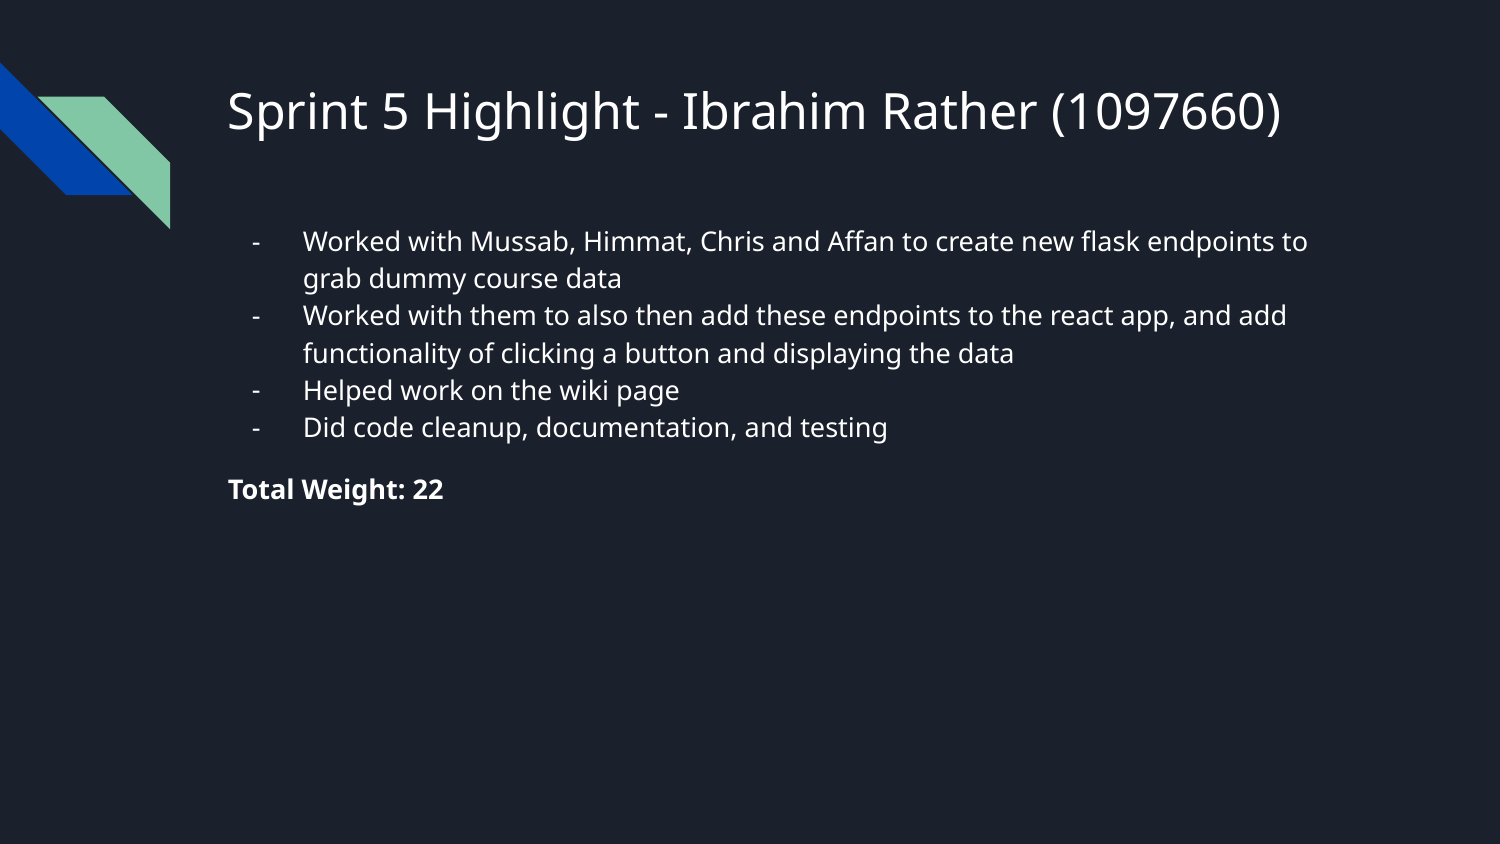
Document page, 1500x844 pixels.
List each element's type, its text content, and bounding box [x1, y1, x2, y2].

list Worked with Mussab, Himmat, Chris and Affan to create new flask endpoints to grab dummy course data Worked with them to also then add these endpoints to the react app, and add functionality of clicking a button and displaying the data Helped work on the wiki page Did code cleanup, documentation, and testing Total Weight: 22 [212, 204, 1368, 833]
title Sprint 5 Highlight - Ibrahim Rather (1097660) [212, 64, 1368, 204]
